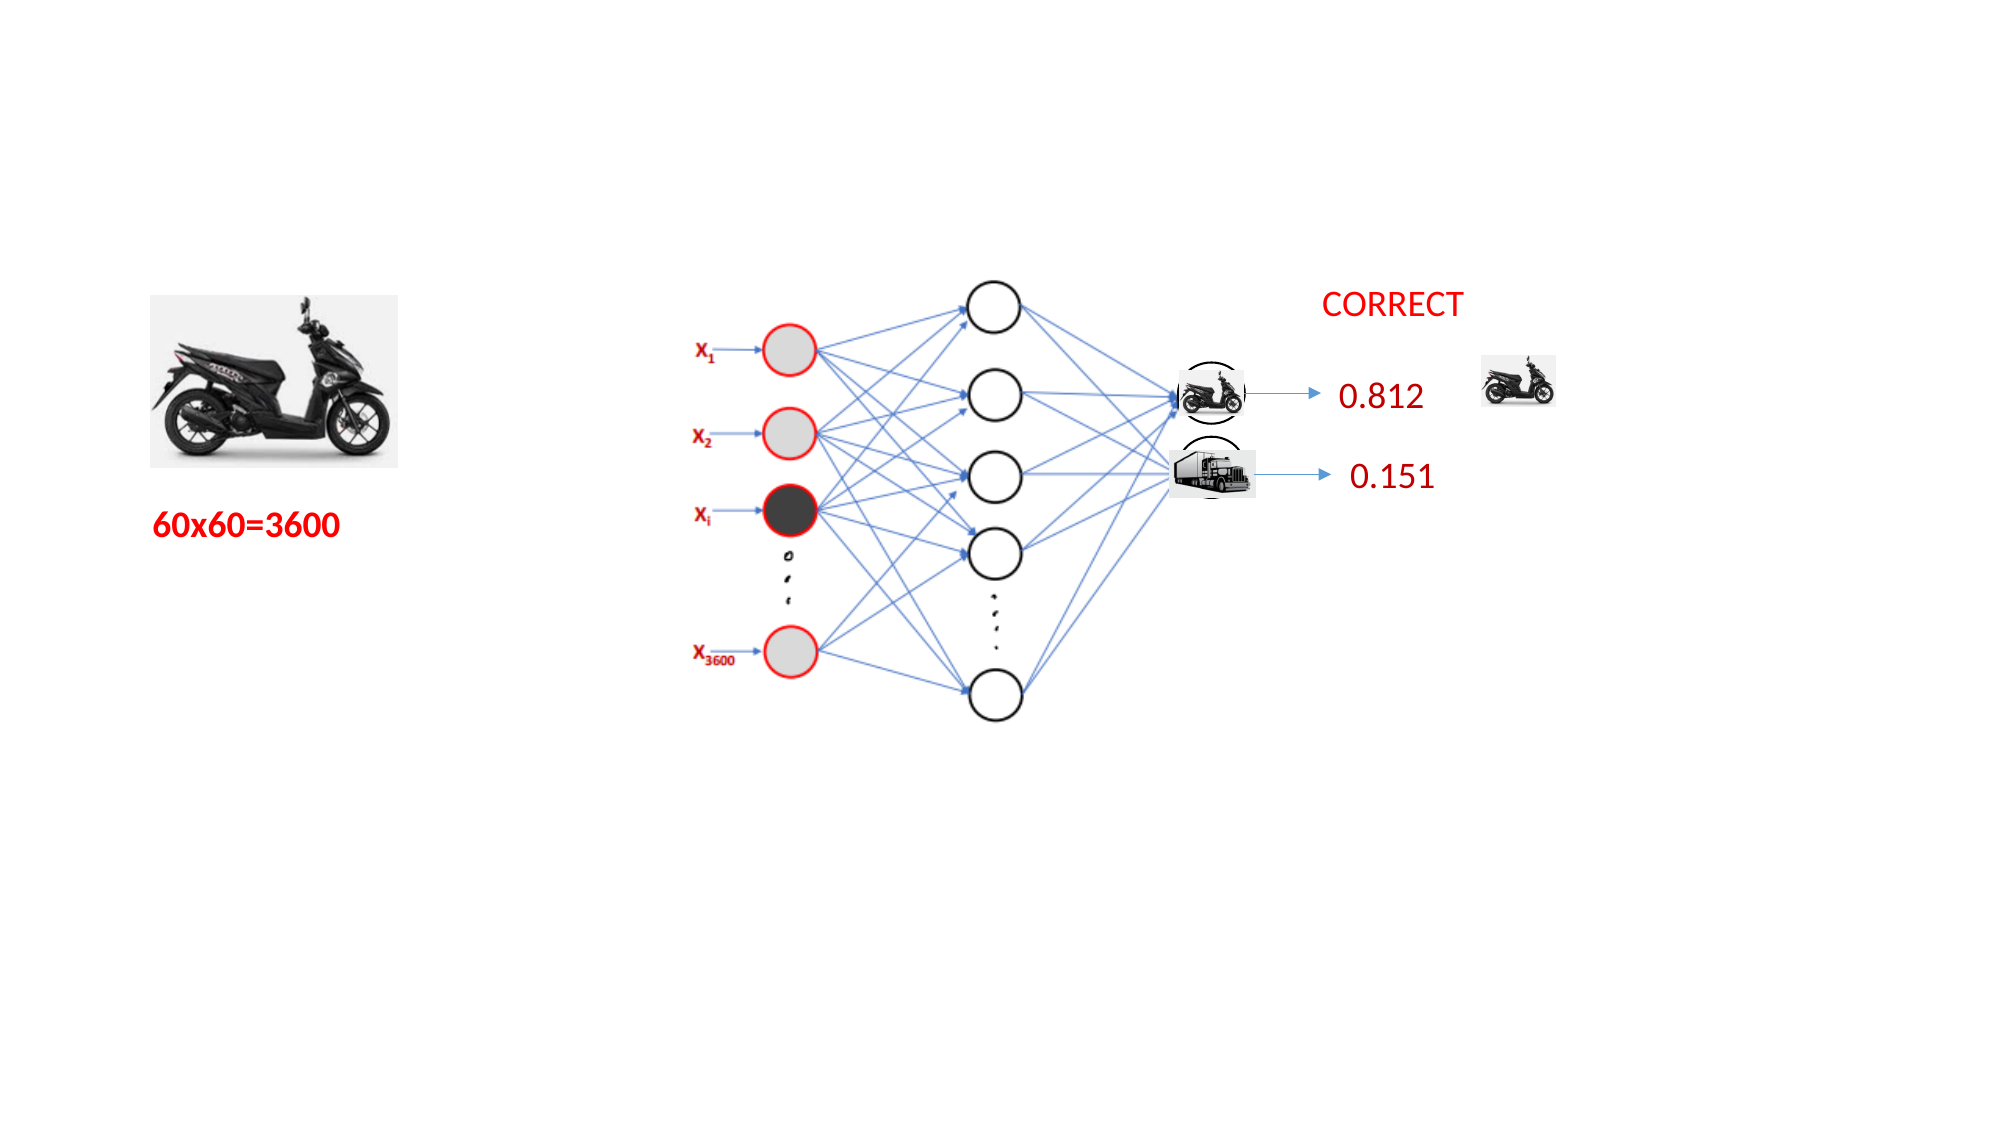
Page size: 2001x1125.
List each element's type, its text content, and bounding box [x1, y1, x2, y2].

picture [150, 295, 398, 468]
text_box [1187, 416, 1236, 425]
text_box [1182, 435, 1241, 450]
text_box 0.812 [1336, 368, 1427, 416]
text_box 0.151 [1347, 448, 1438, 496]
text_box 60x60=3600 [150, 497, 343, 545]
text_box [1187, 361, 1235, 370]
picture [1481, 355, 1556, 407]
text_box CORRECT [1320, 276, 1466, 324]
picture [663, 268, 1256, 728]
